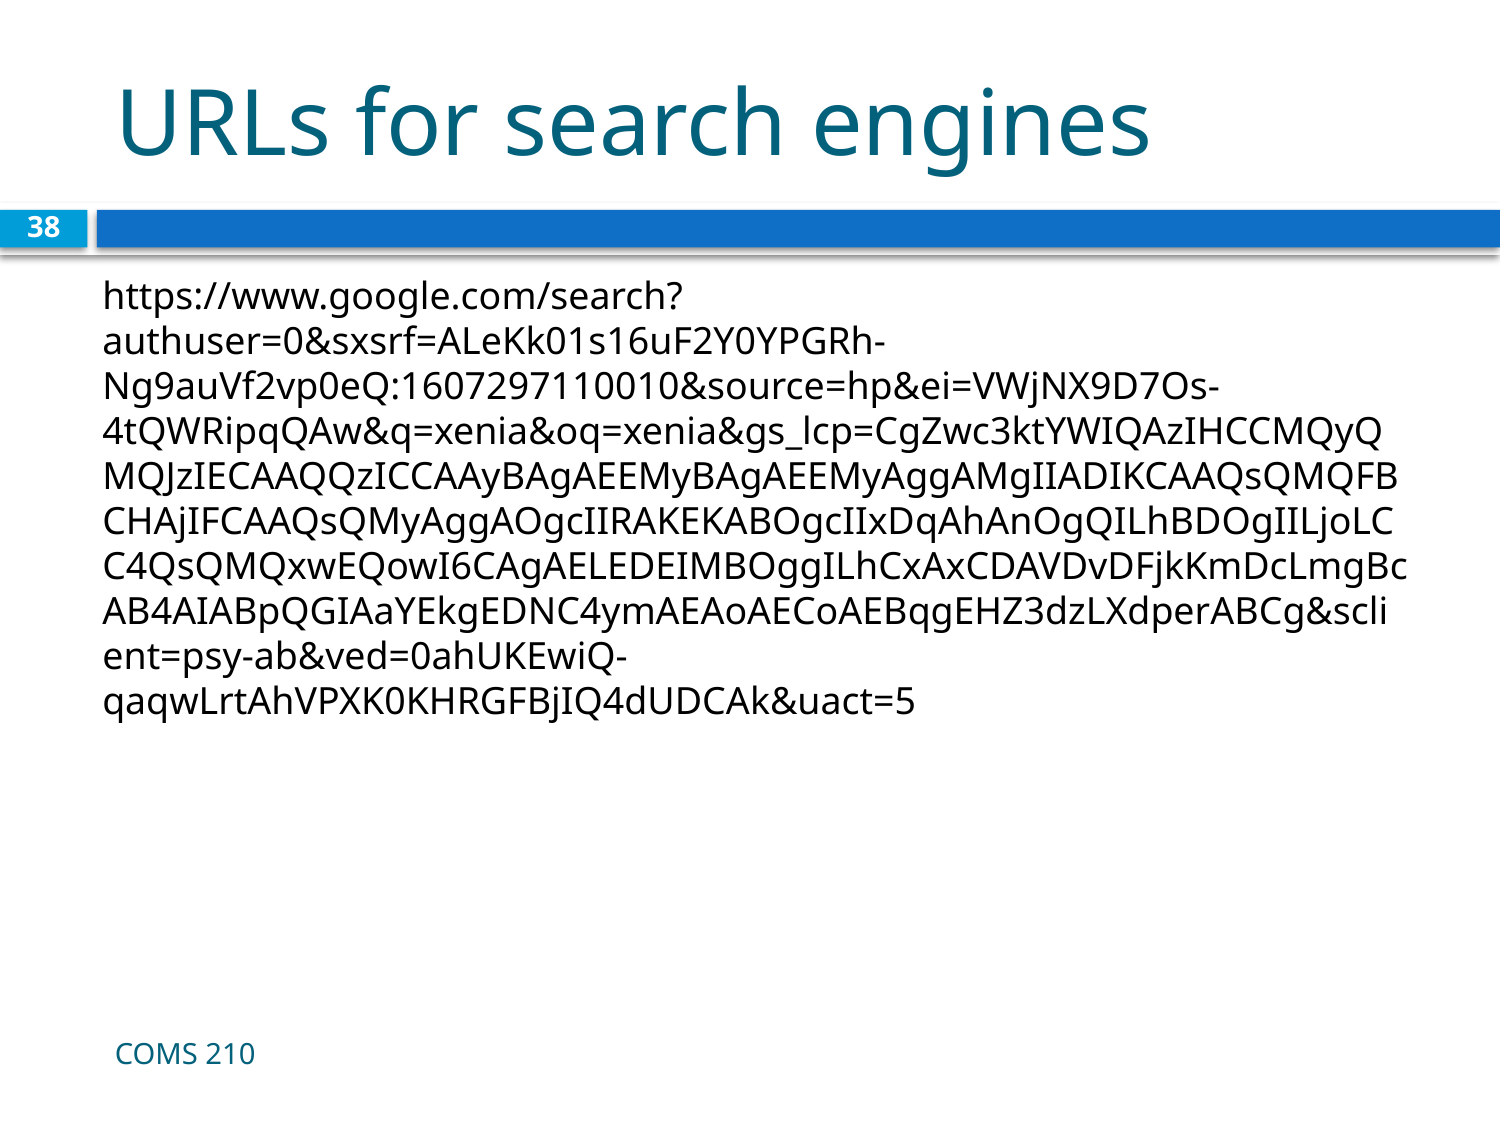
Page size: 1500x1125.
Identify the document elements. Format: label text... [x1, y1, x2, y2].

title URLs for search engines [100, 37, 1439, 201]
text_box https://www.google.com/search?authuser=0&sxsrf=ALeKk01s16uF2Y0YPGRh-Ng9auVf2vp0eQ:1607297110010&source=hp&ei=VWjNX9D7Os-4tQWRipqQAw&q=xenia&oq=xenia&gs_lcp=CgZwc3ktYWIQAzIHCCMQyQMQJzIECAAQQzICCAAyBAgAEEMyBAgAEEMyAggAMgIIADIKCAAQsQMQFBCHAjIFCAAQsQMyAggAOgcIIRAKEKABOgcIIxDqAhAnOgQILhBDOgIILjoLCC4QsQMQxwEQowI6CAgAELEDEIMBOggILhCxAxCDAVDvDFjkKmDcLmgBcAB4AIABpQGIAaYEkgEDNC4ymAEAoAECoAEBqgEHZ3dzLXdperABCg&sclient=psy-ab&ved=0ahUKEwiQ-qaqwLrtAhVPXK0KHRGFBjIQ4dUDCAk&uact=5 [87, 264, 1425, 730]
footer COMS 210 [99, 1025, 990, 1085]
slide_number 38 [0, 208, 88, 249]
